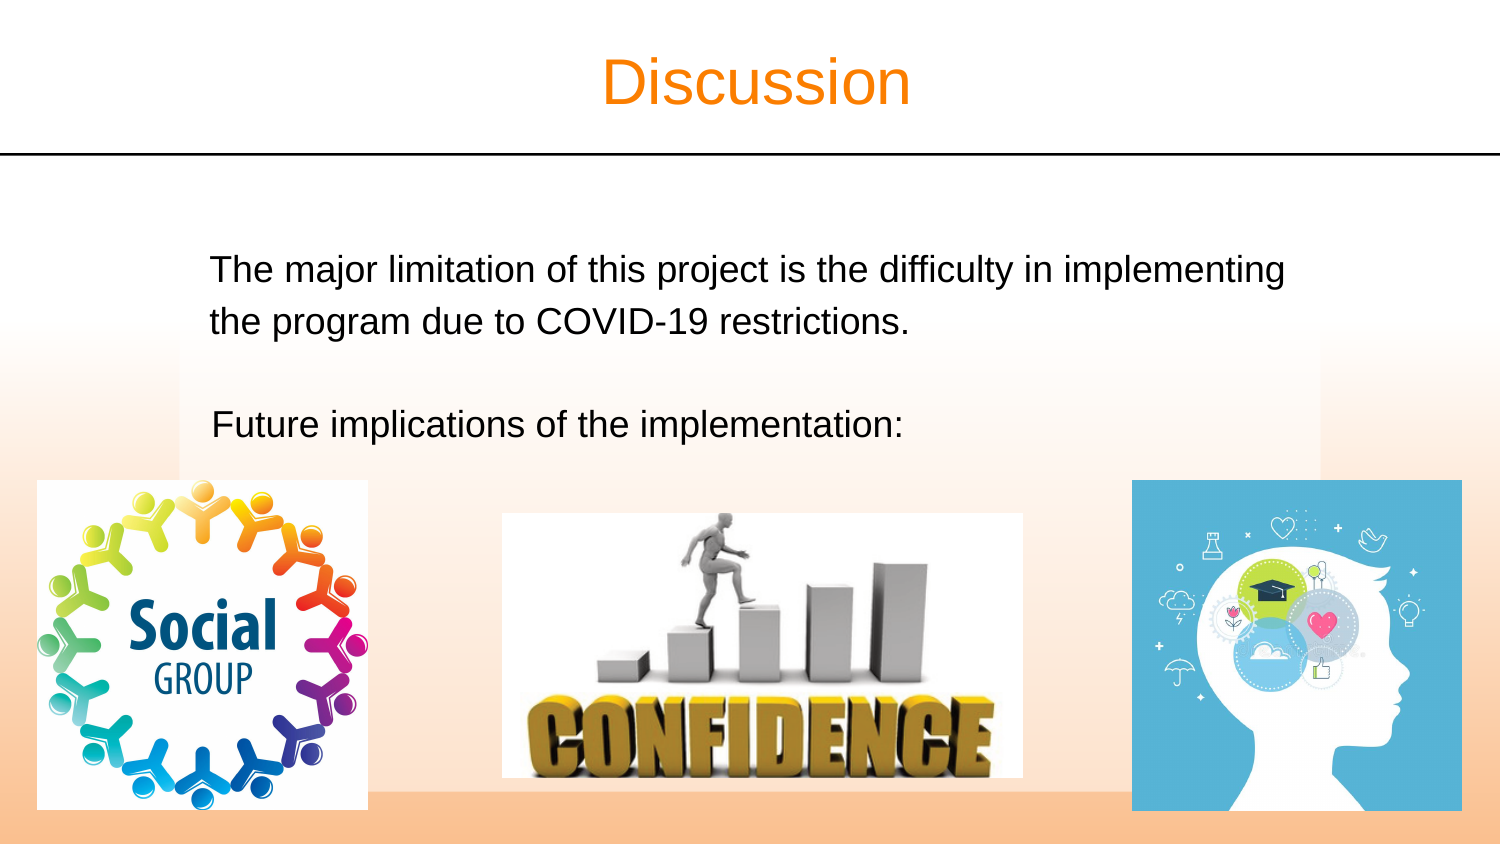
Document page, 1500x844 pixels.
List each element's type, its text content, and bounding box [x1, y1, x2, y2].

picture [1131, 479, 1463, 811]
text_box Discussion [59, 48, 1456, 131]
text_box The major limitation of this project is the difficulty in implementing the program due to COVID-19 restrictions. Future implications of the implementation: [179, 223, 1321, 792]
picture [37, 480, 368, 811]
picture [501, 512, 1023, 778]
